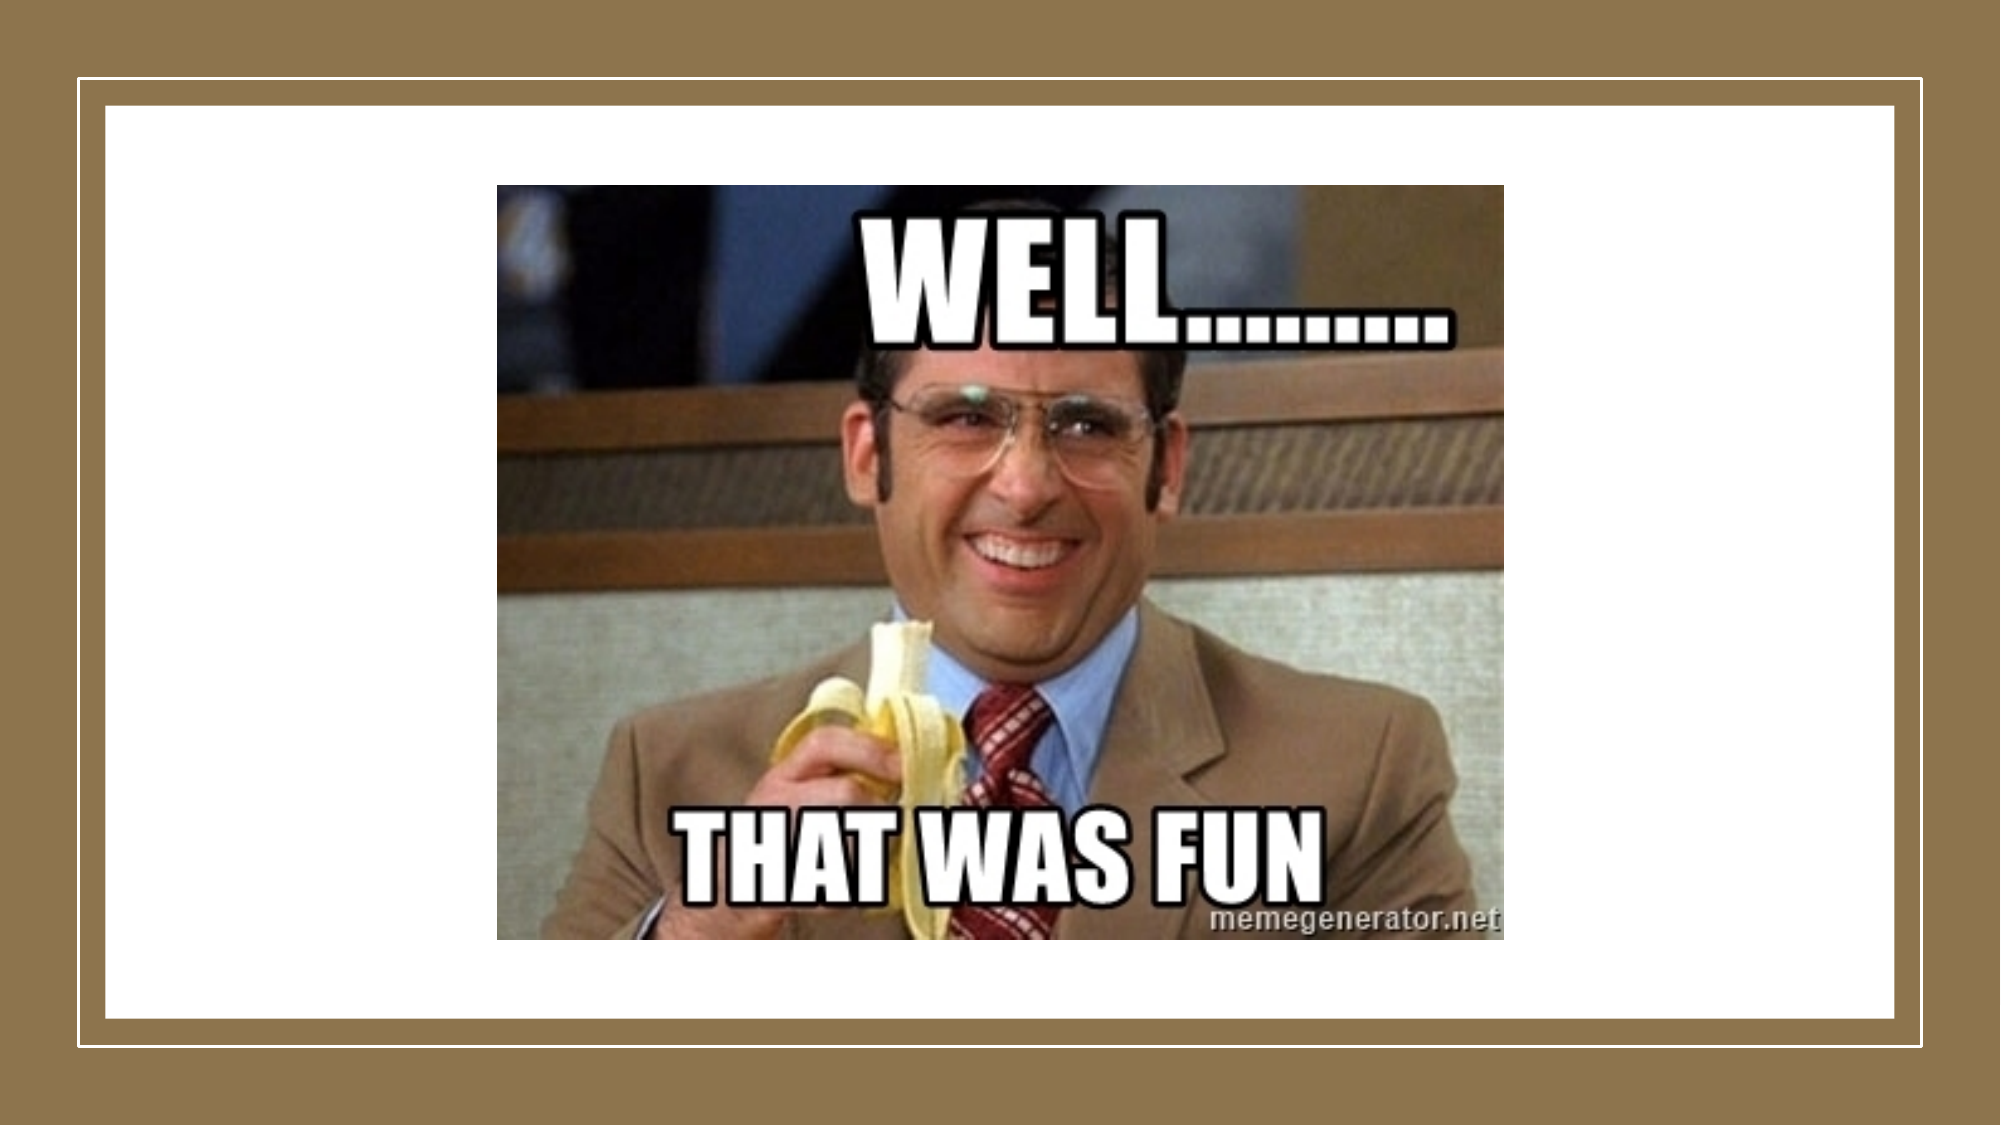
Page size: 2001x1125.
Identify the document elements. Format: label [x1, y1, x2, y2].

text_box [0, 0, 2000, 1004]
picture [497, 184, 1504, 940]
picture [0, 1006, 2000, 1125]
text_box [77, 77, 1923, 1004]
